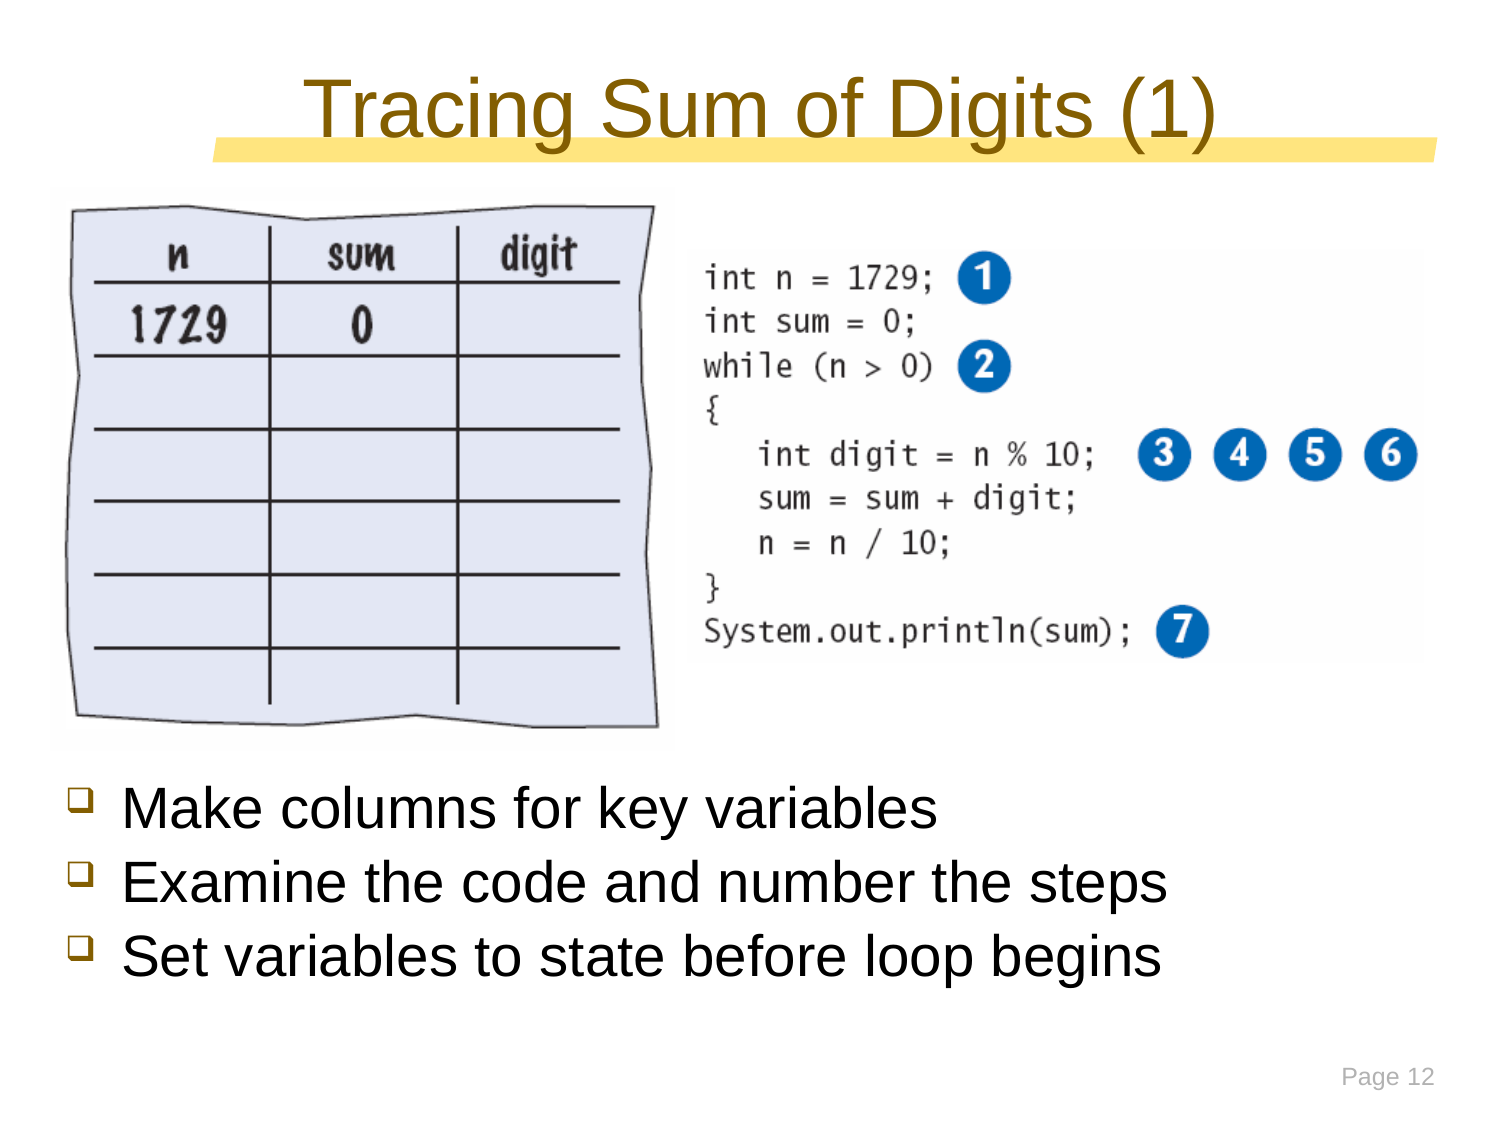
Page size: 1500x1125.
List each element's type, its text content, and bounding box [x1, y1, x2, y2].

picture [49, 187, 676, 752]
title Tracing Sum of Digits (1) [287, 44, 1451, 163]
picture [687, 249, 1424, 663]
list Make columns for key variables Examine the code and number the steps Set variables to state before loop begins [49, 762, 1438, 1013]
slide_number Page 12 [1187, 1050, 1450, 1100]
